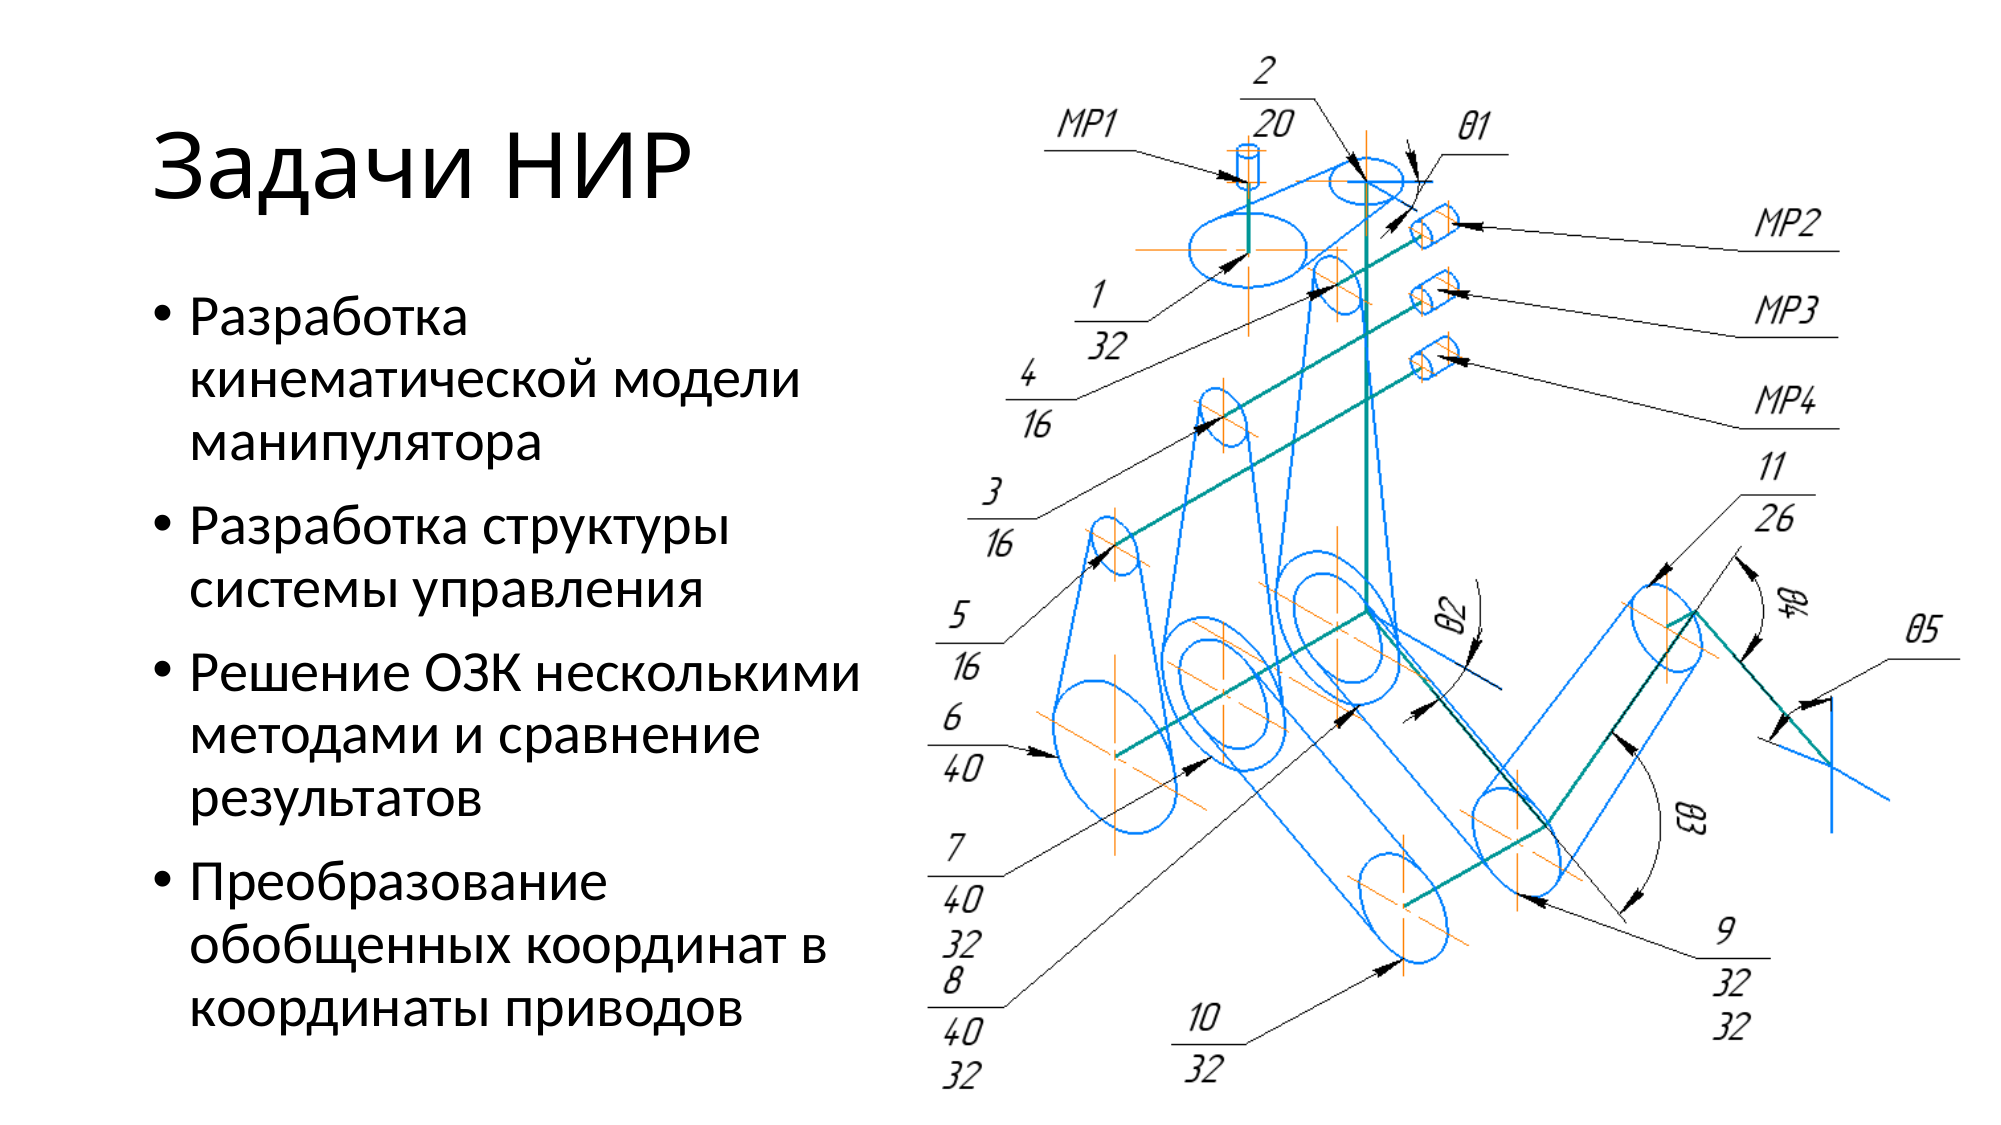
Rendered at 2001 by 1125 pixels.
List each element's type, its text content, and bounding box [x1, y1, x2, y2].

picture [921, 35, 2000, 1101]
title Задачи НИР [137, 59, 884, 277]
list Разработка кинематической модели манипулятора Разработка структуры системы управления Решение ОЗК несколькими методами и сравнение результатов Преобразование обобщенных координат в координаты приводов [137, 277, 884, 1079]
